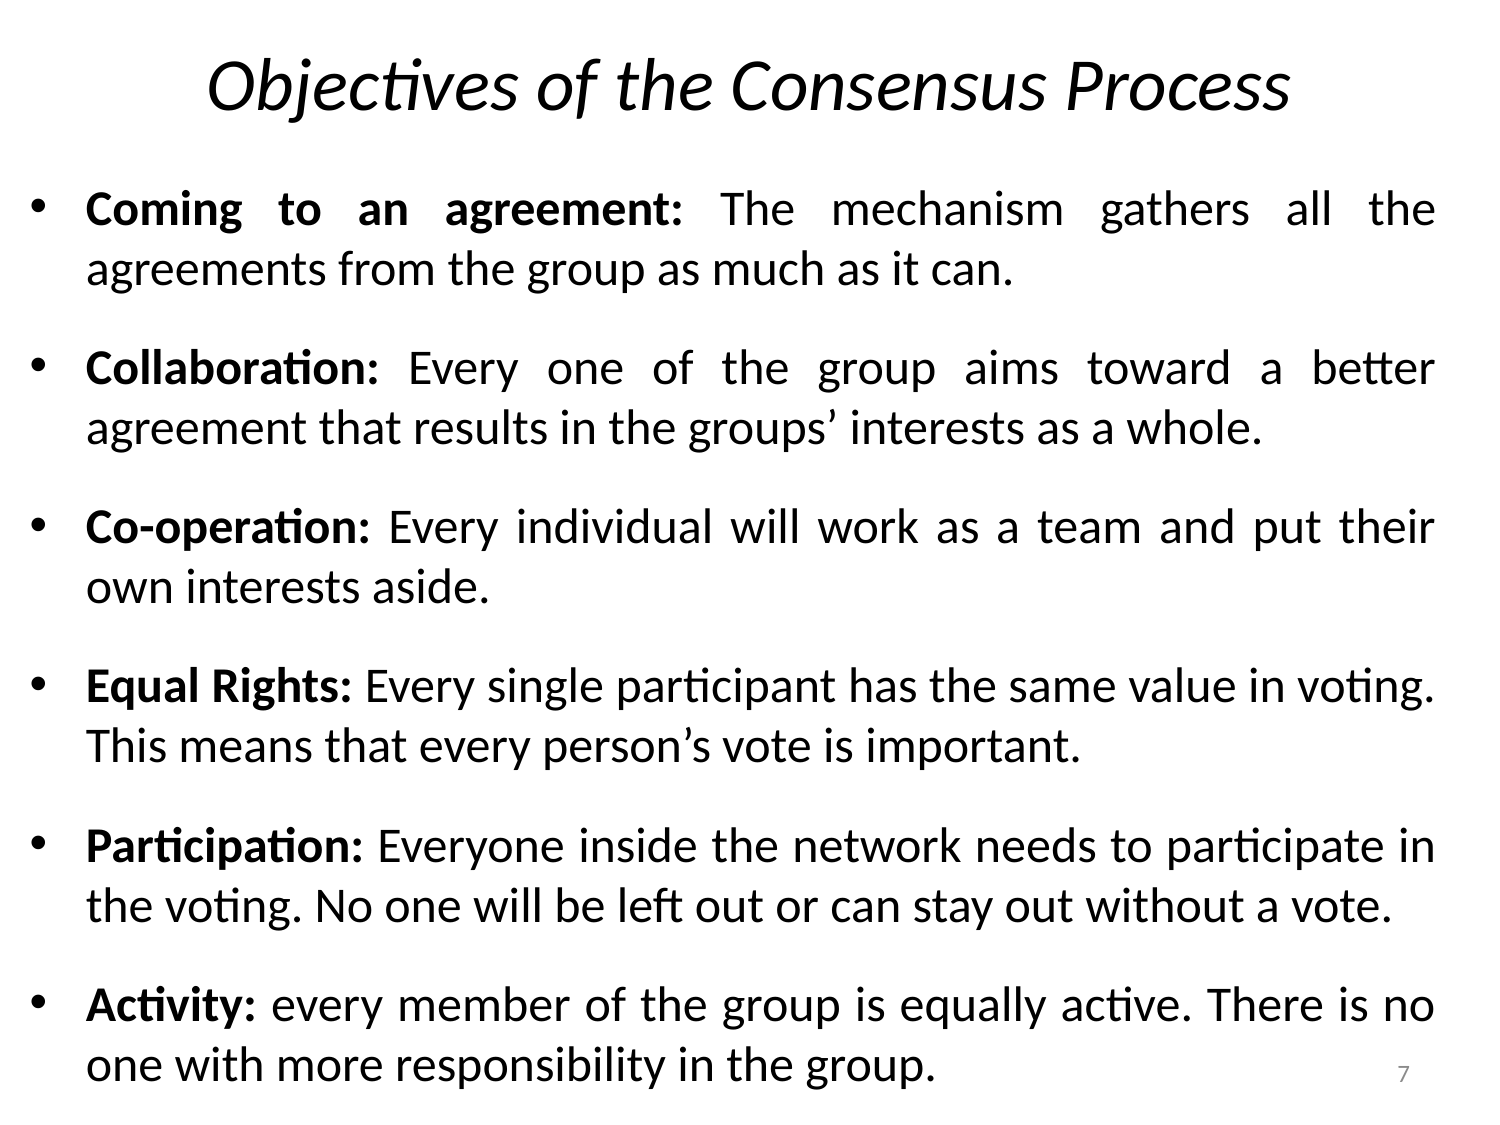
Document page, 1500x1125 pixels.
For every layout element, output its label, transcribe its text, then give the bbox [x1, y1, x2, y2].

list Coming to an agreement: The mechanism gathers all the agreements from the group as much as it can. Collaboration: Every one of the group aims toward a better agreement that results in the groups’ interests as a whole. Co-operation: Every individual will work as a team and put their own interests aside. Equal Rights: Every single participant has the same value in voting. This means that every person’s vote is important. Participation: Everyone inside the network needs to participate in the voting. No one will be left out or can stay out without a vote. Activity: every member of the group is equally active. There is no one with more responsibility in the group. [14, 160, 1452, 947]
title Objectives of the Consensus Process [0, 2, 1500, 160]
slide_number 7 [1074, 1042, 1425, 1103]
